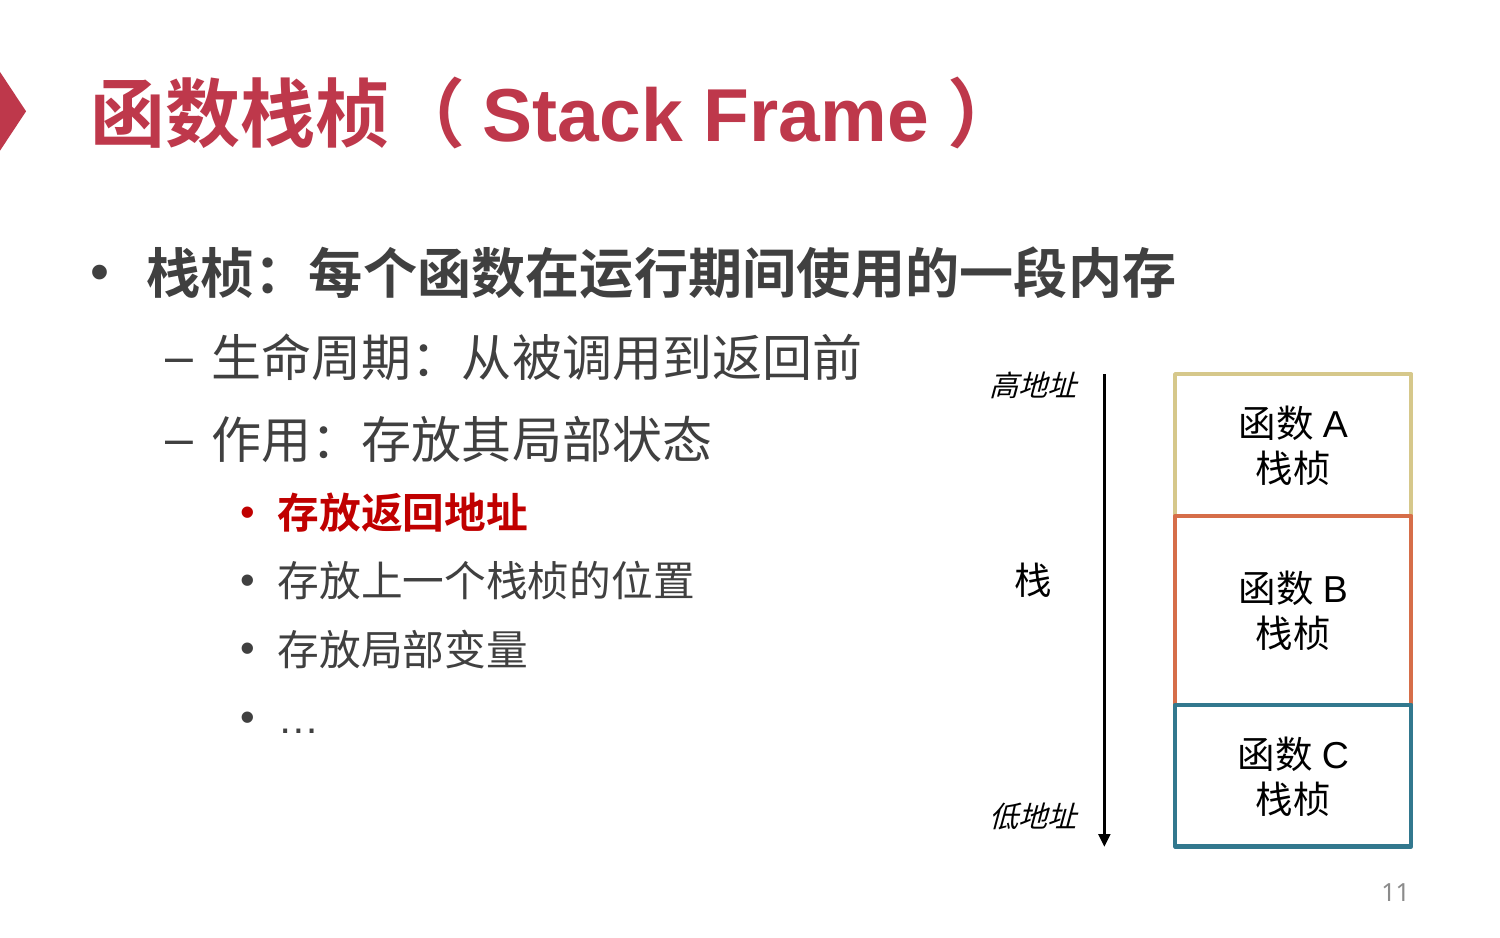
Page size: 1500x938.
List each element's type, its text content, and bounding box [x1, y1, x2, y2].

text_box 函数C 栈桢 [1173, 703, 1413, 849]
text_box 函数A 栈桢 [1173, 372, 1413, 514]
text_box 栈 [999, 549, 1068, 610]
slide_number 11 [1074, 868, 1425, 919]
text_box 低地址 [974, 790, 1093, 841]
title 函数栈桢（Stack Frame） [75, 37, 1425, 186]
list 栈桢：每个函数在运行期间使用的一段内存 生命周期：从被调用到返回前 作用：存放其局部状态 存放返回地址 存放上一个栈桢的位置 存放局部变量 … [75, 218, 1425, 838]
text_box 高地址 [974, 360, 1093, 411]
text_box 函数B 栈桢 [1173, 514, 1413, 703]
